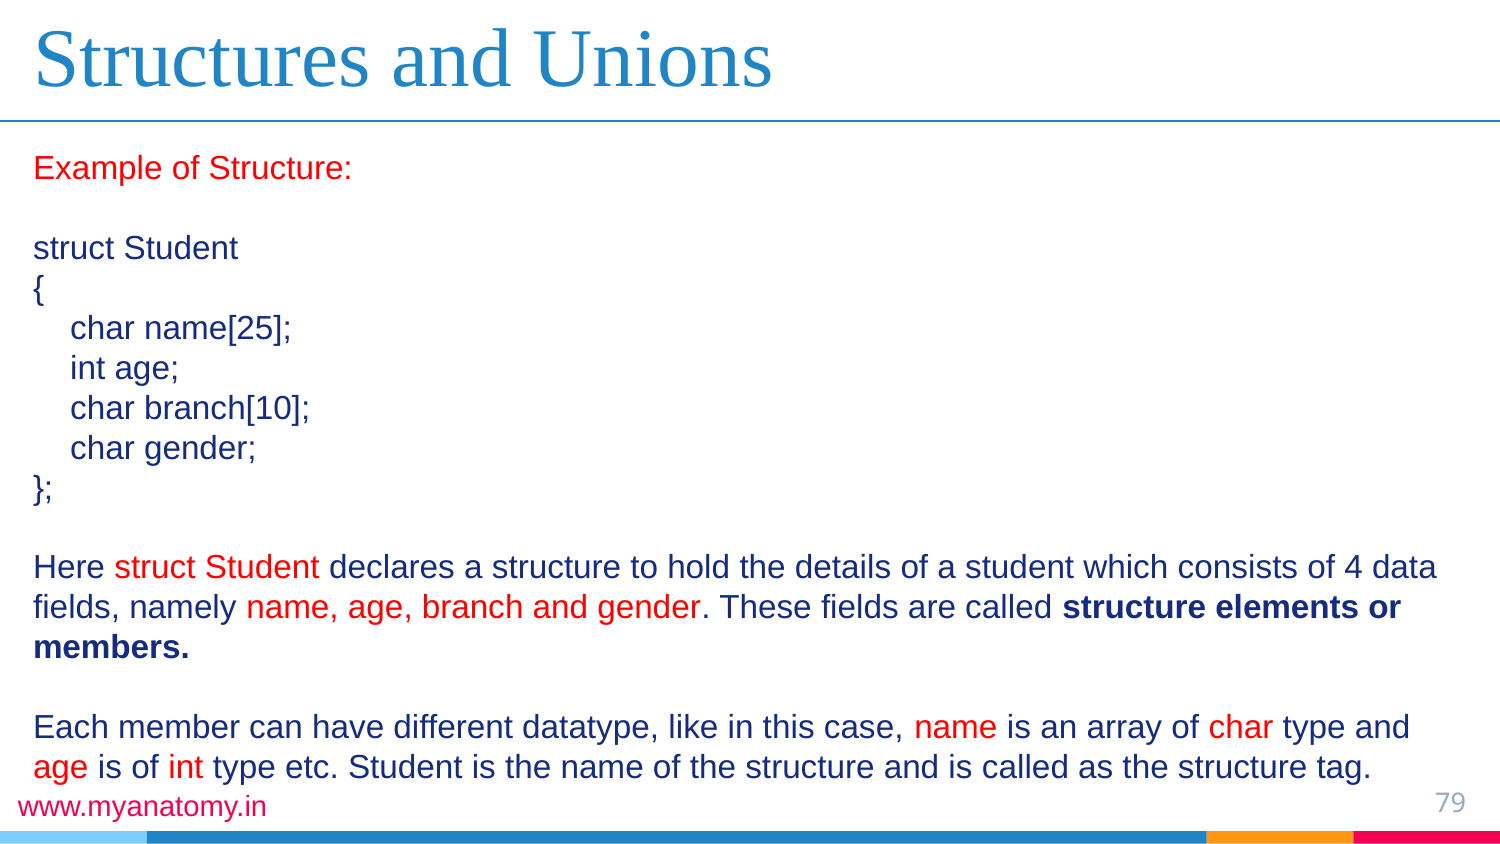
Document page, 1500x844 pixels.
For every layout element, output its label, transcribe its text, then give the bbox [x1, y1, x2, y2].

slide_number 79 [1391, 793, 1482, 822]
title Structures and Unions [18, 15, 1471, 119]
text_box www.myanatomy.in [3, 780, 283, 830]
text_box Example of Structure: struct Student { char name[25]; int age; char branch[10]; char gender; }; Here struct Student declares a structure to hold the details of a student which consists of 4 data fields, namely name, age, branch and gender. These fields are called structure elements or members. Each member can have different datatype, like in this case, name is an array of char type and age is of int type etc. Student is the name of the structure and is called as the structure tag. [18, 139, 1482, 793]
